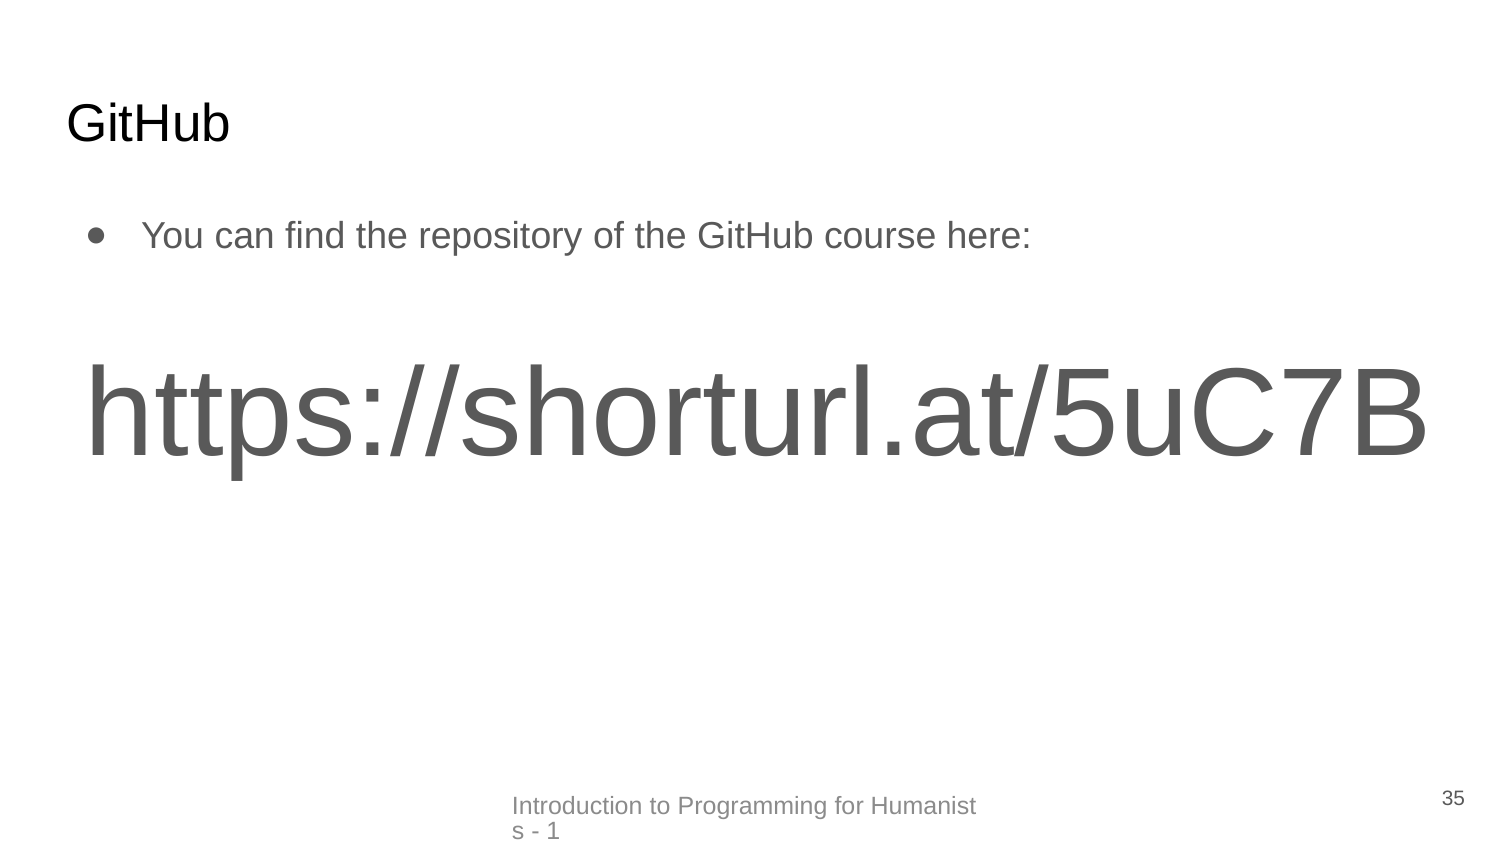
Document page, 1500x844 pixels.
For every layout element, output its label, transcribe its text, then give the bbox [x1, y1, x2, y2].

footer Introduction to Programming for Humanists - 1 [496, 782, 1004, 828]
list You can find the repository of the GitHub course here: https://shorturl.at/5uC7B [51, 189, 1449, 750]
slide_number 35 [1389, 764, 1480, 830]
title GitHub [51, 72, 1449, 167]
